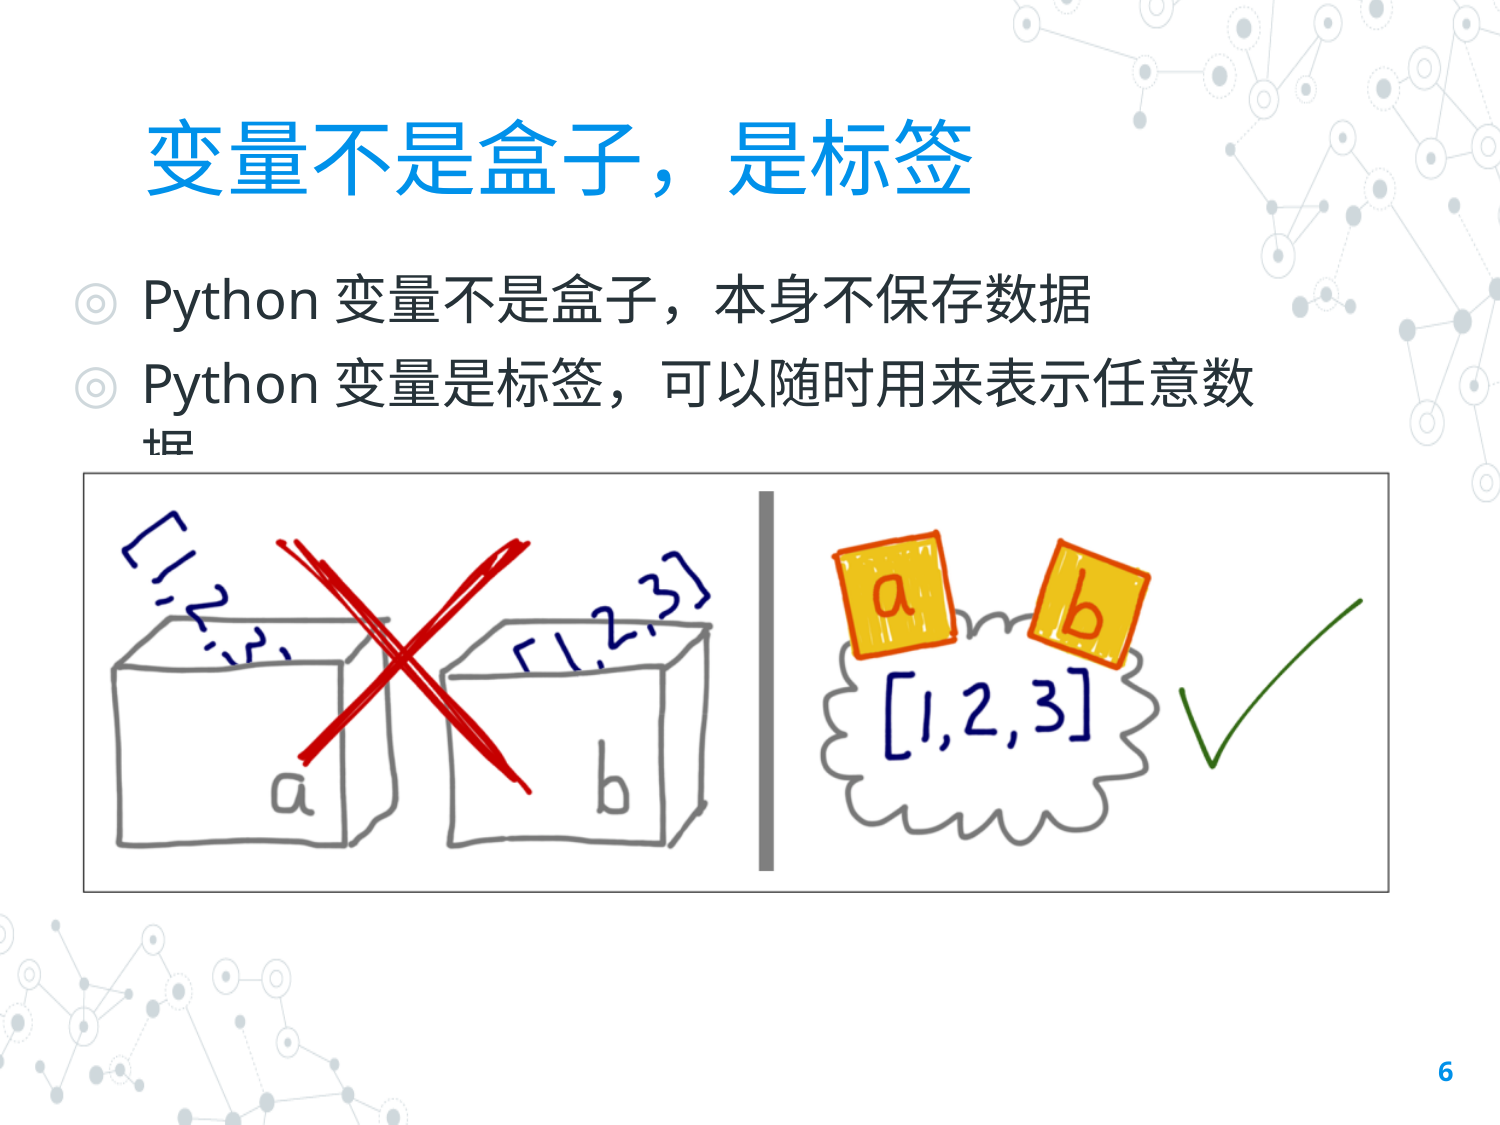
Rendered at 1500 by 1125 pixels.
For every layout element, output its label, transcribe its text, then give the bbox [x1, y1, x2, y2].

title 变量不是盒子，是标签 [128, 67, 1372, 221]
list Python变量不是盒子，本身不保存数据 Python变量是标签，可以随时用来表示任意数据 [50, 243, 1315, 456]
slide_number 6 [1378, 1038, 1469, 1125]
picture [0, 0, 1500, 1125]
